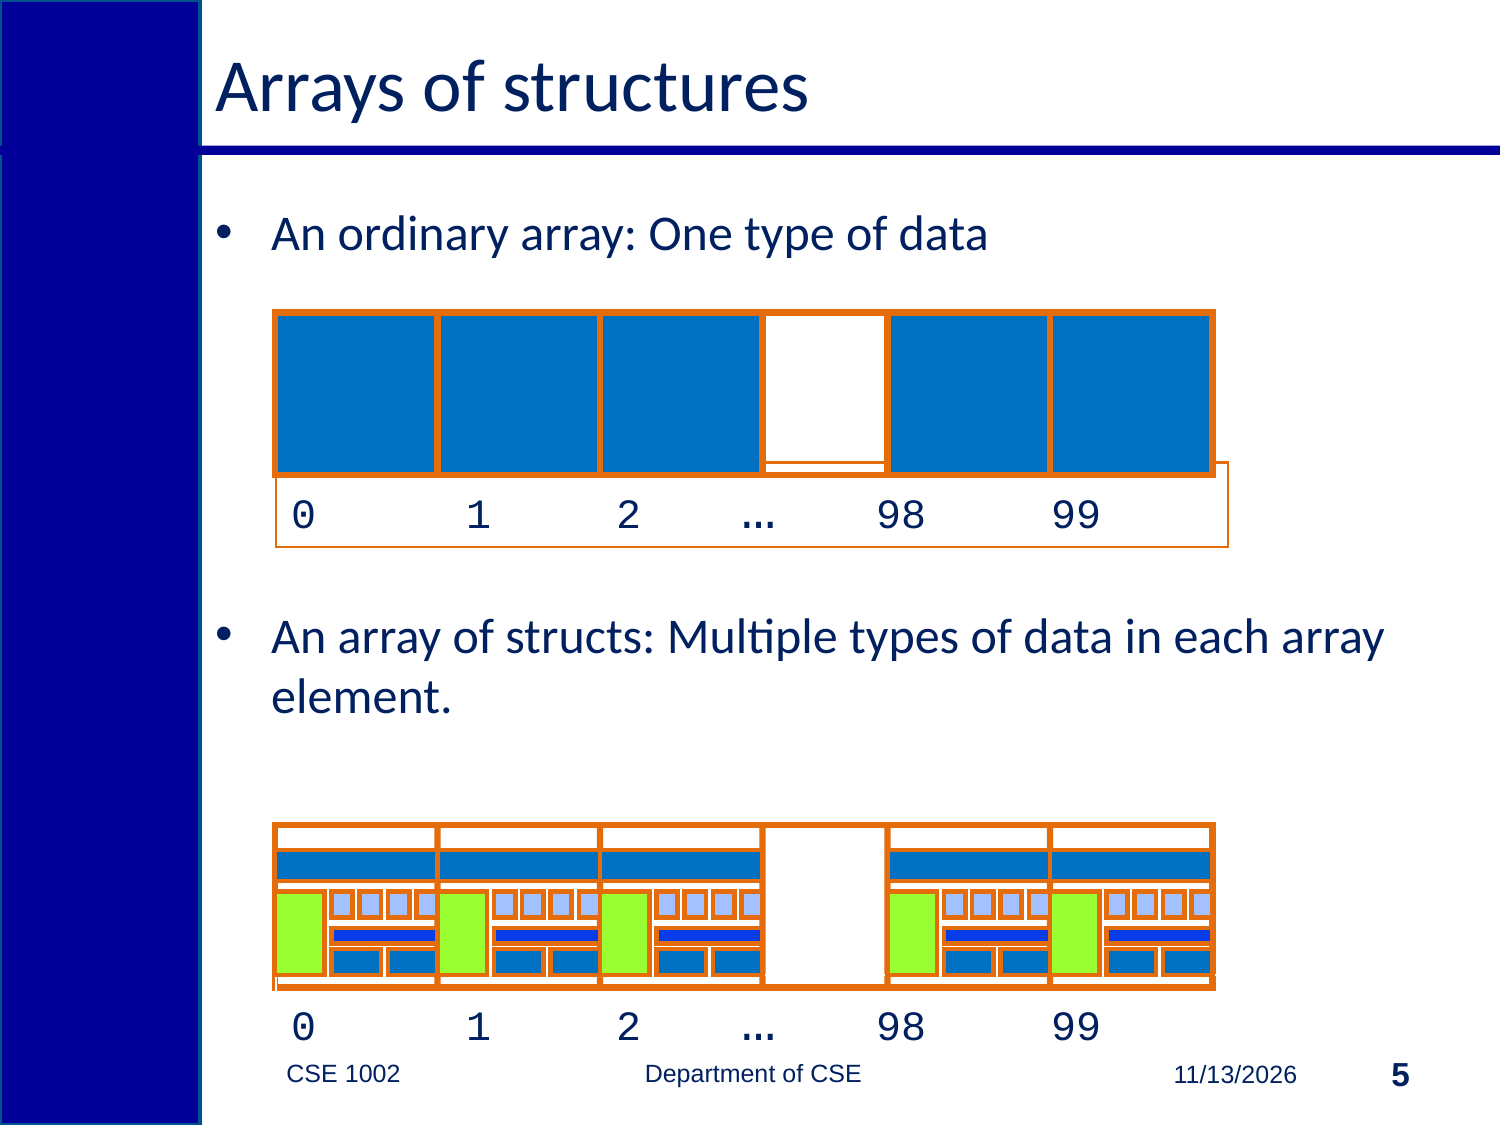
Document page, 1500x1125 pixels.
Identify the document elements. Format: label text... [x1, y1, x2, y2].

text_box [274, 824, 1213, 1061]
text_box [274, 312, 1213, 548]
title Arrays of structures [200, 24, 1375, 138]
footer CSE 1002 Department of CSE [212, 1042, 938, 1103]
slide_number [1050, 1043, 1313, 1104]
list An ordinary array: One type of data An array of structs: Multiple types of data in each array element. [200, 200, 1500, 988]
slide_number 5 [1312, 1042, 1425, 1103]
